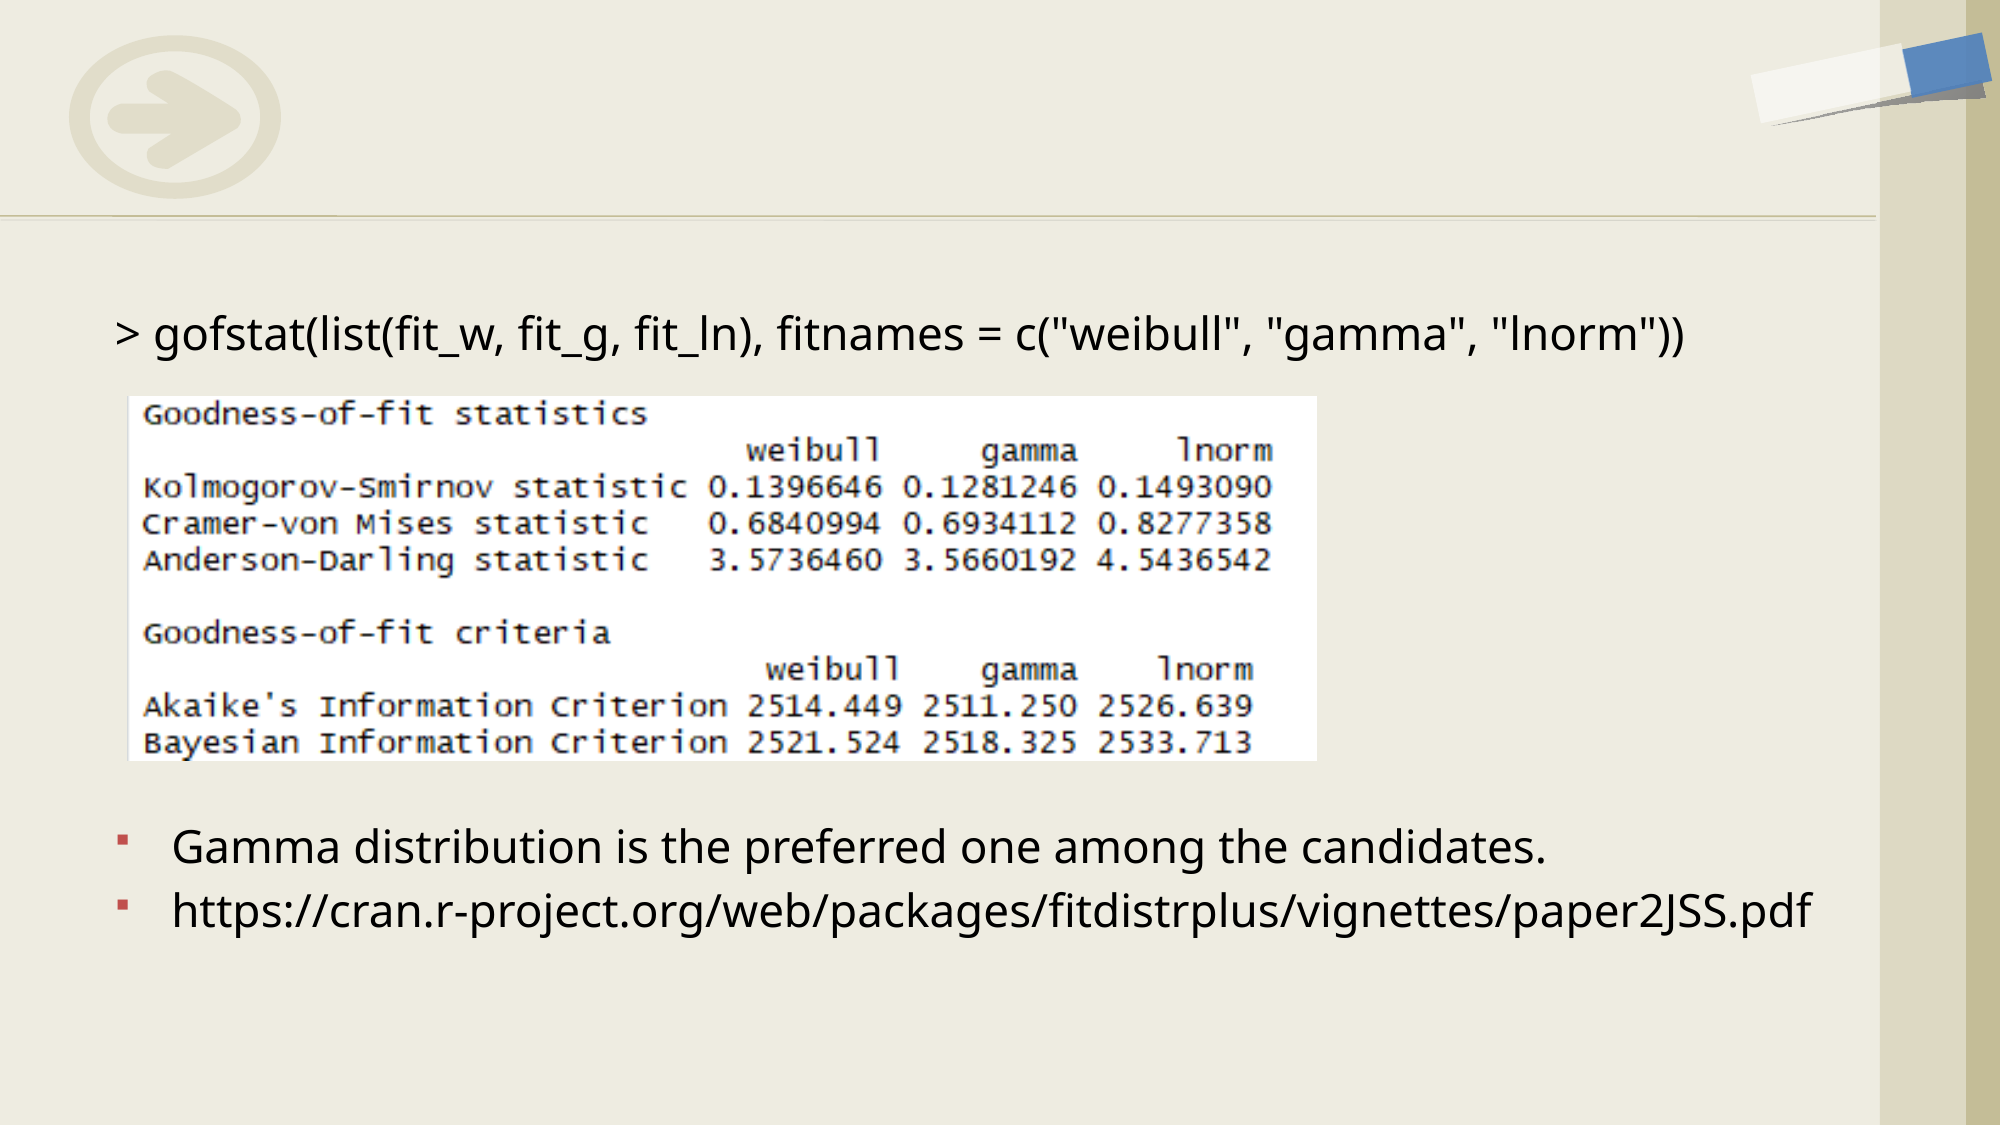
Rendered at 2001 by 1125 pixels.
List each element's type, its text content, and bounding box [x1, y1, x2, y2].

picture [126, 395, 1317, 762]
list > gofstat(list(fit_w, fit_g, fit_ln), fitnames = c("weibull", "gamma", "lnorm")) Gamma distribution is the preferred one among the candidates. https://cran.r-project.org/web/packages/fitdistrplus/vignettes/paper2JSS.pdf [99, 297, 1874, 1005]
